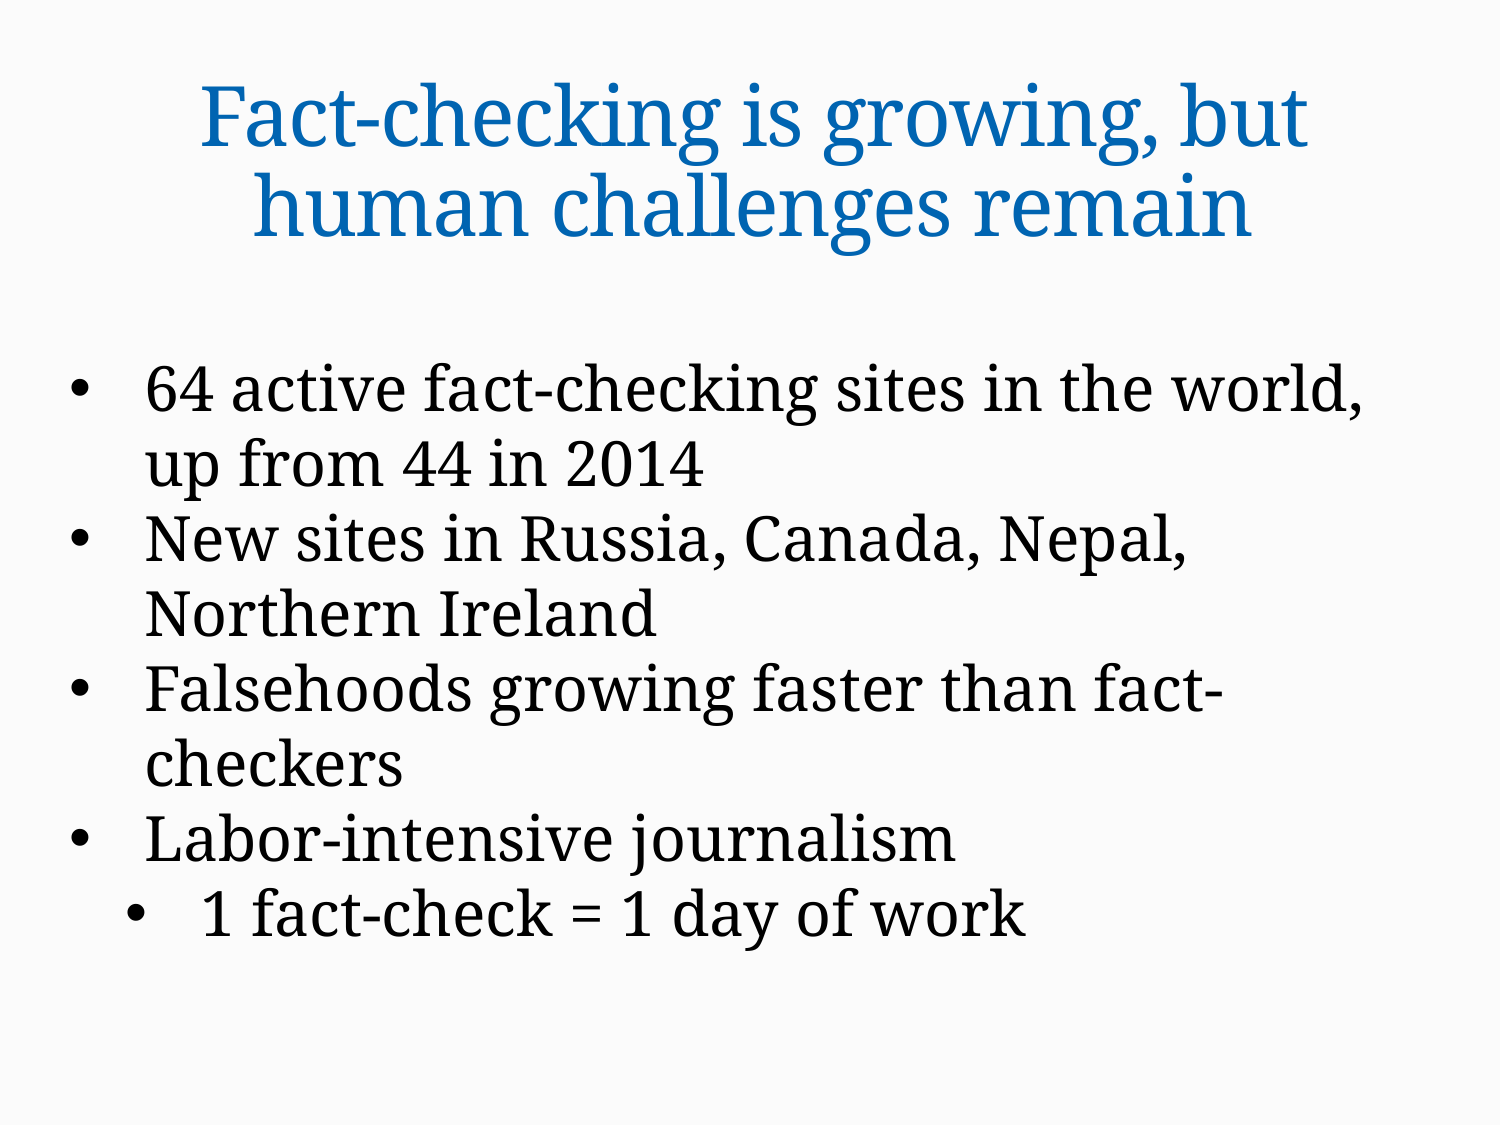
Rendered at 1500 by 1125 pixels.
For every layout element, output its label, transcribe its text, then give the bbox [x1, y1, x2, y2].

text_box 64 active fact-checking sites in the world, up from 44 in 2014 New sites in Russia, Canada, Nepal, Northern Ireland Falsehoods growing faster than fact-checkers Labor-intensive journalism 1 fact-check = 1 day of work [69, 349, 1425, 949]
list Fact-checking is growing, but human challenges remain [63, 75, 1445, 257]
